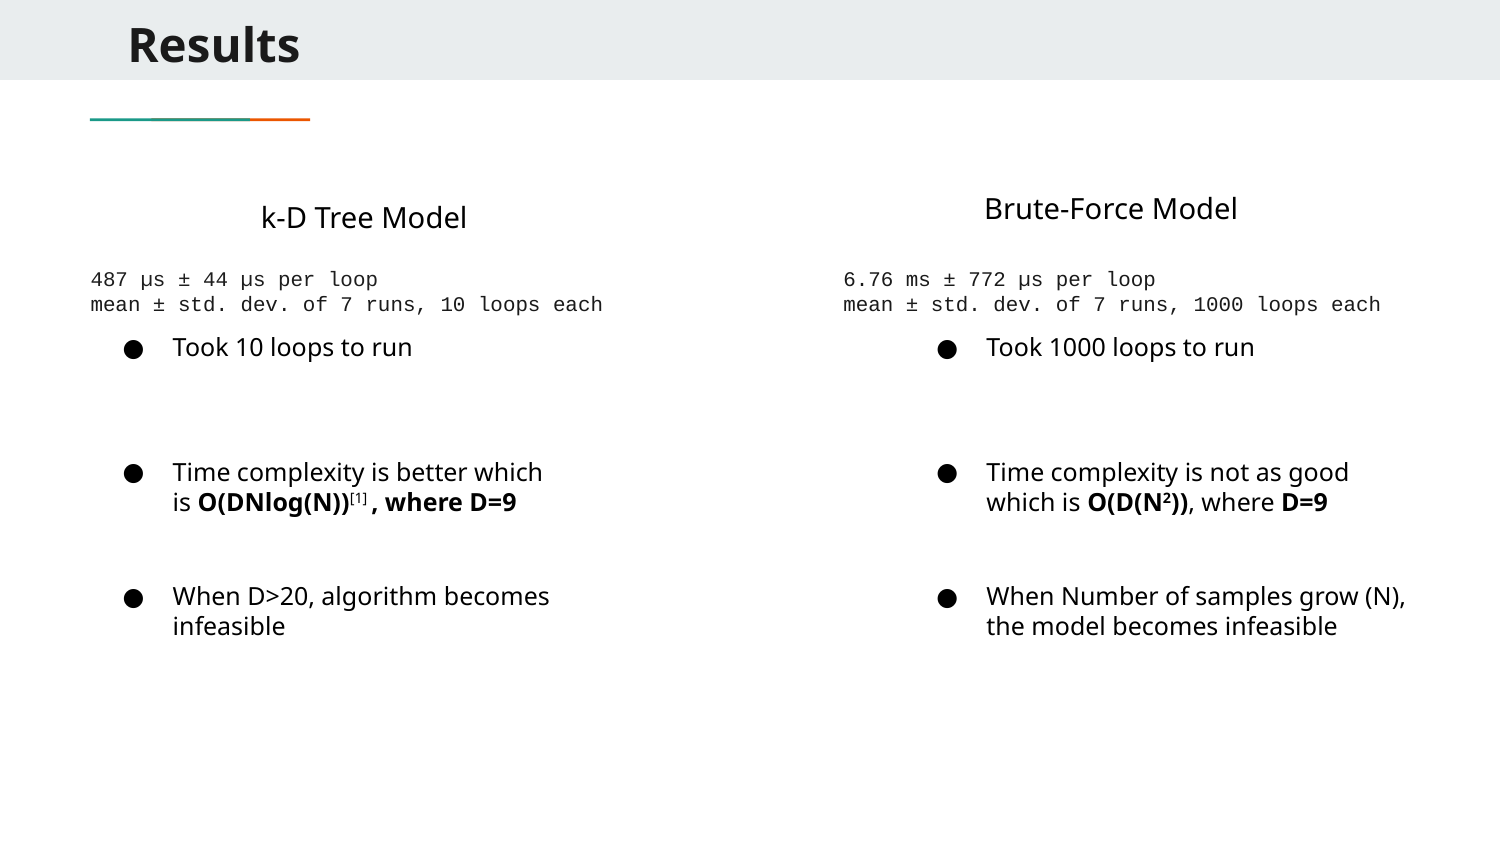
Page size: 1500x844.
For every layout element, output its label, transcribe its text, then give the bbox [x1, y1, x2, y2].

text_box Took 1000 loops to run [896, 316, 1425, 377]
text_box When Number of samples grow (N), the model becomes infeasible [896, 565, 1460, 656]
text_box Time complexity is not as good which is O(D(N2)), where D=9 [896, 441, 1425, 531]
title Results [112, 0, 1374, 88]
text_box Brute-Force Model [969, 175, 1387, 241]
text_box 6.76 ms ± 772 µs per loop mean ± std. dev. of 7 runs, 1000 loops each [828, 251, 1493, 332]
text_box k-D Tree Model [155, 184, 574, 250]
text_box When D>20, algorithm becomes infeasible [82, 565, 568, 656]
text_box Time complexity is better which is O(DNlog(N))[1] , where D=9 [82, 441, 568, 531]
text_box Took 10 loops to run [82, 316, 646, 377]
text_box 487 µs ± 44 µs per loop mean ± std. dev. of 7 runs, 10 loops each [75, 250, 619, 331]
